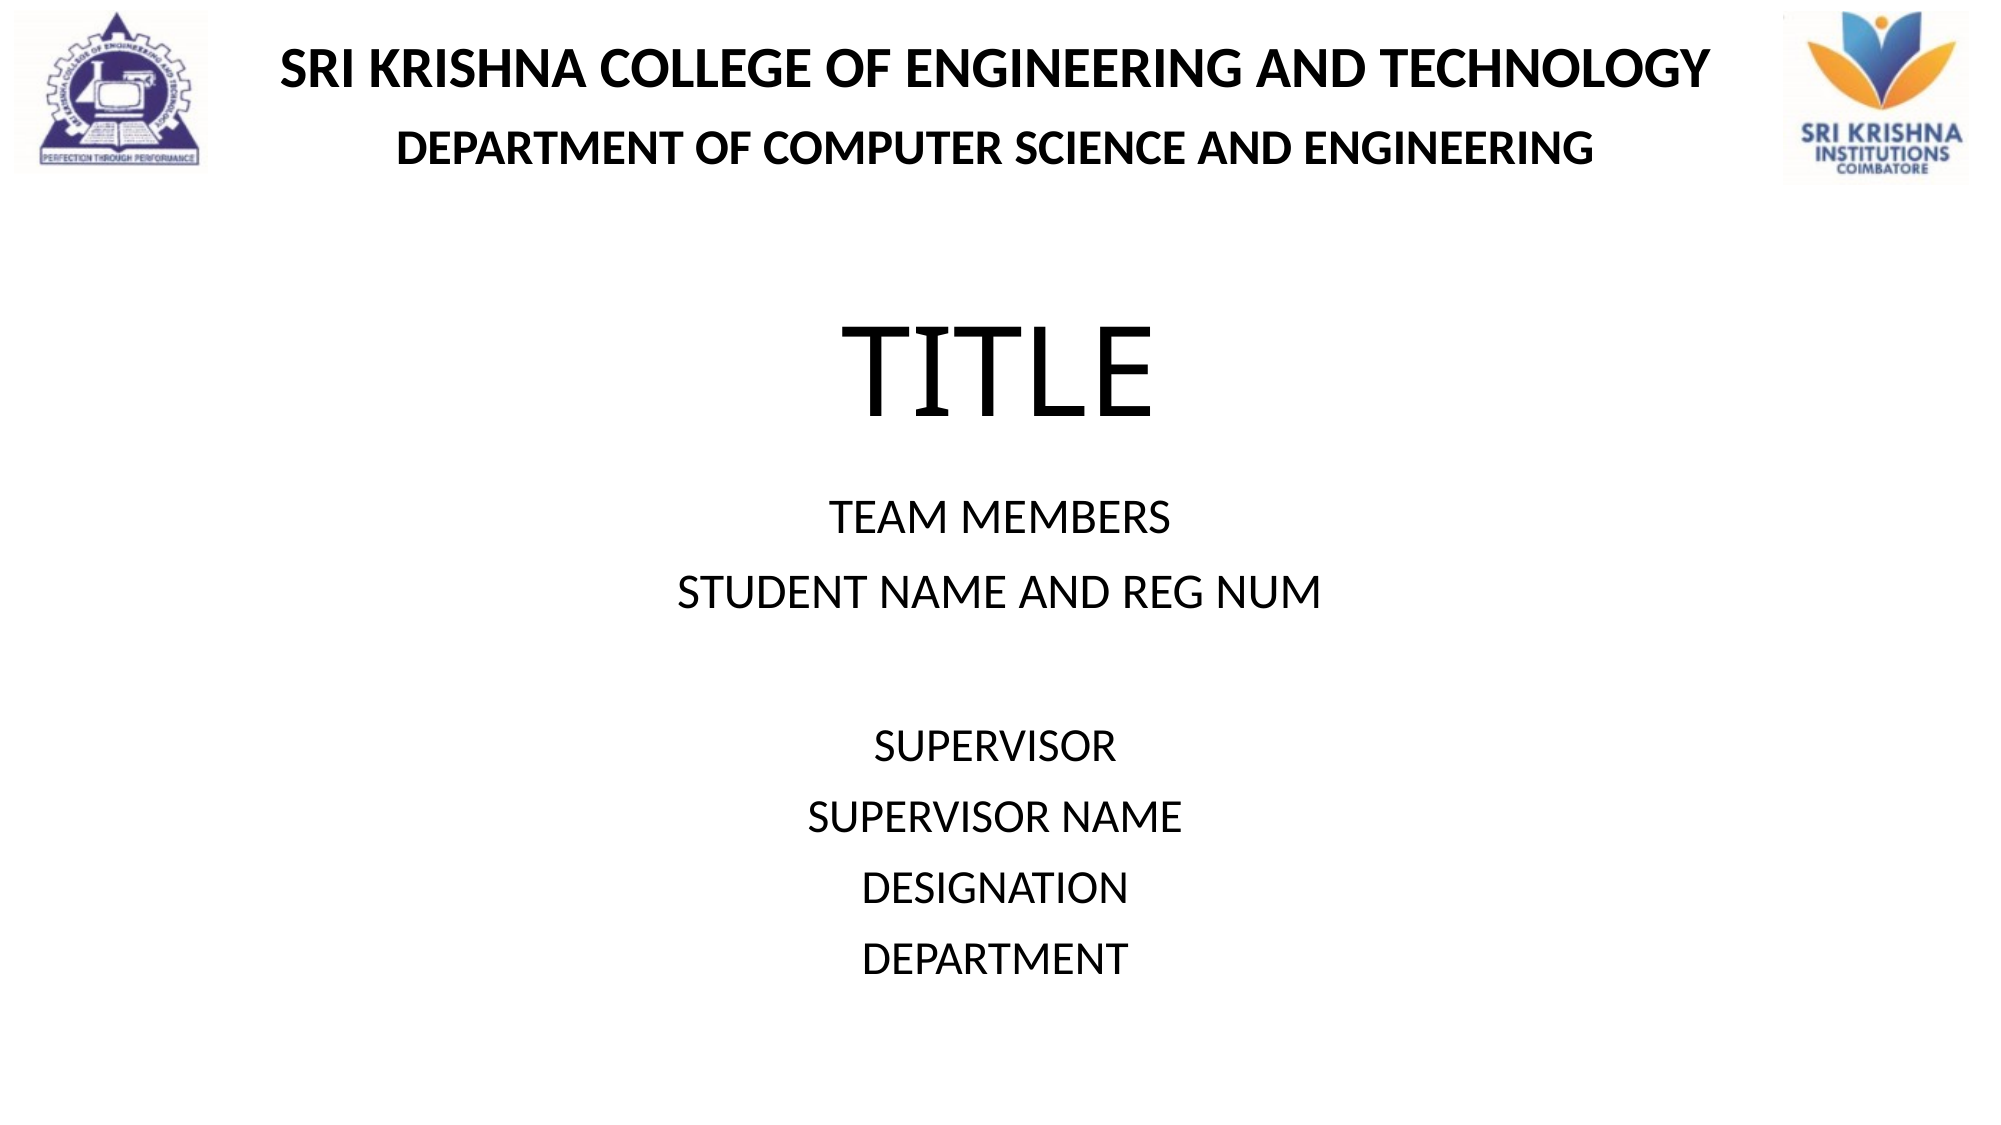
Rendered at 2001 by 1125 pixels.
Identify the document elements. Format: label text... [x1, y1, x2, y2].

title TITLE [249, 248, 1750, 452]
text_box TEAM MEMBERS STUDENT NAME AND REG NUM [249, 482, 1750, 672]
picture [1783, 11, 1969, 185]
picture [14, 10, 208, 174]
text_box SRI KRISHNA COLLEGE OF ENGINEERING AND TECHNOLOGY DEPARTMENT OF COMPUTER SCIENCE AND ENGINEERING [245, 29, 1746, 219]
subtitle SUPERVISOR SUPERVISOR NAME DESIGNATION DEPARTMENT [245, 713, 1746, 995]
